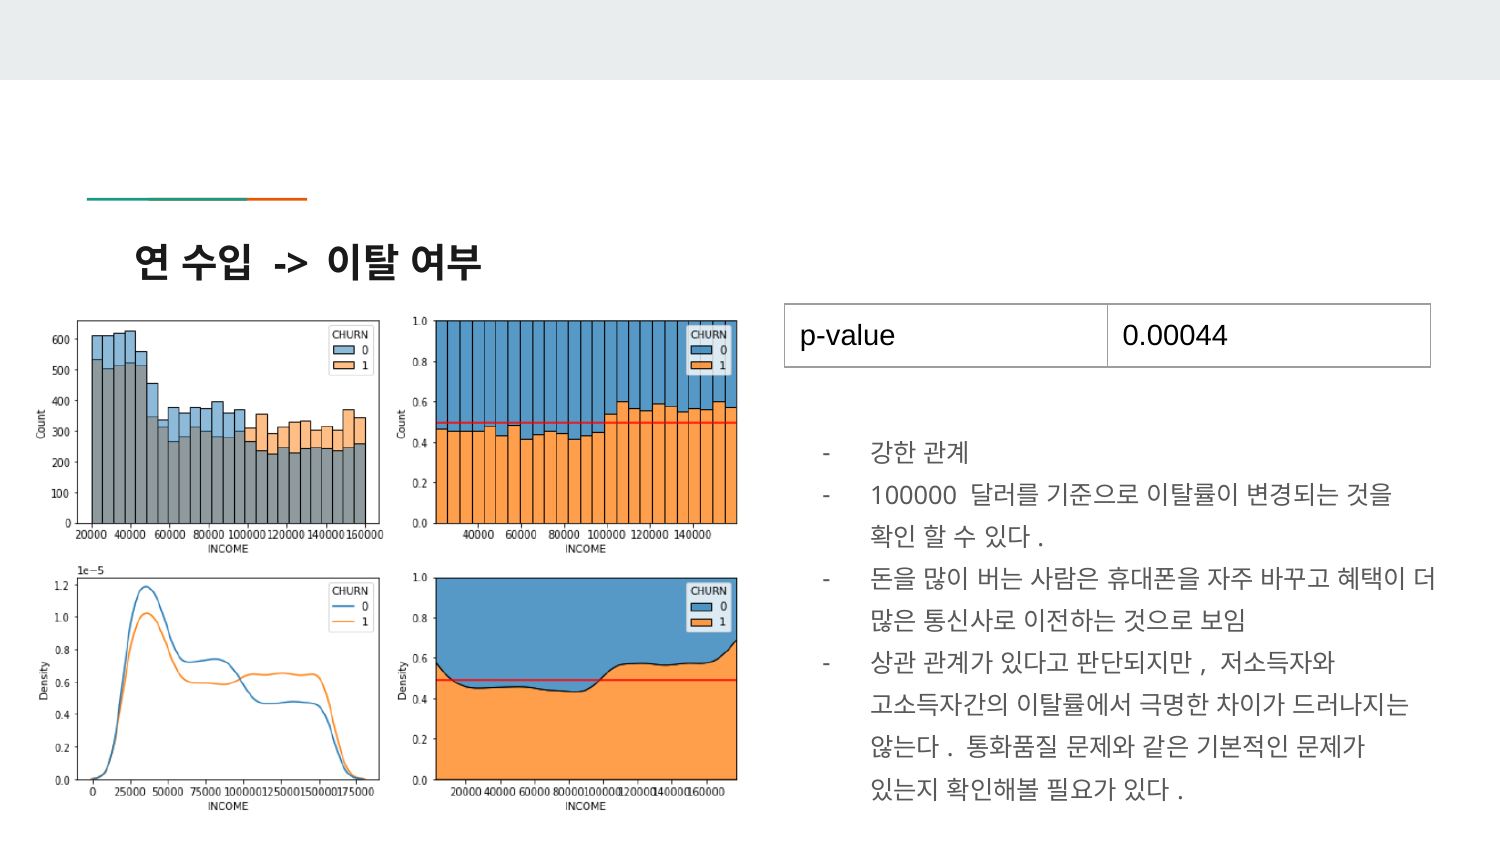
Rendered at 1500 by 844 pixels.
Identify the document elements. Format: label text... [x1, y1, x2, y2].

table_header 0.00044 [1108, 305, 1430, 366]
picture [25, 303, 751, 826]
table_header p-value [785, 305, 1107, 366]
list 강한 관계 100000 달러를 기준으로 이탈률이 변경되는 것을 확인 할 수 있다. 돈을 많이 버는 사람은 휴대폰을 자주 바꾸고 혜택이 더 많은 통신사로 이전하는 것으로 보임 상관 관계가 있다고 판단되지만, 저소득자와 고소득자간의 이탈률에서 극명한 차이가 드러나지는 않는다. 통화품질 문제와 같은 기본적인 문제가 있는지 확인해볼 필요가 있다. [784, 412, 1458, 826]
title 연 수입 -> 이탈 여부 [119, 216, 1381, 305]
